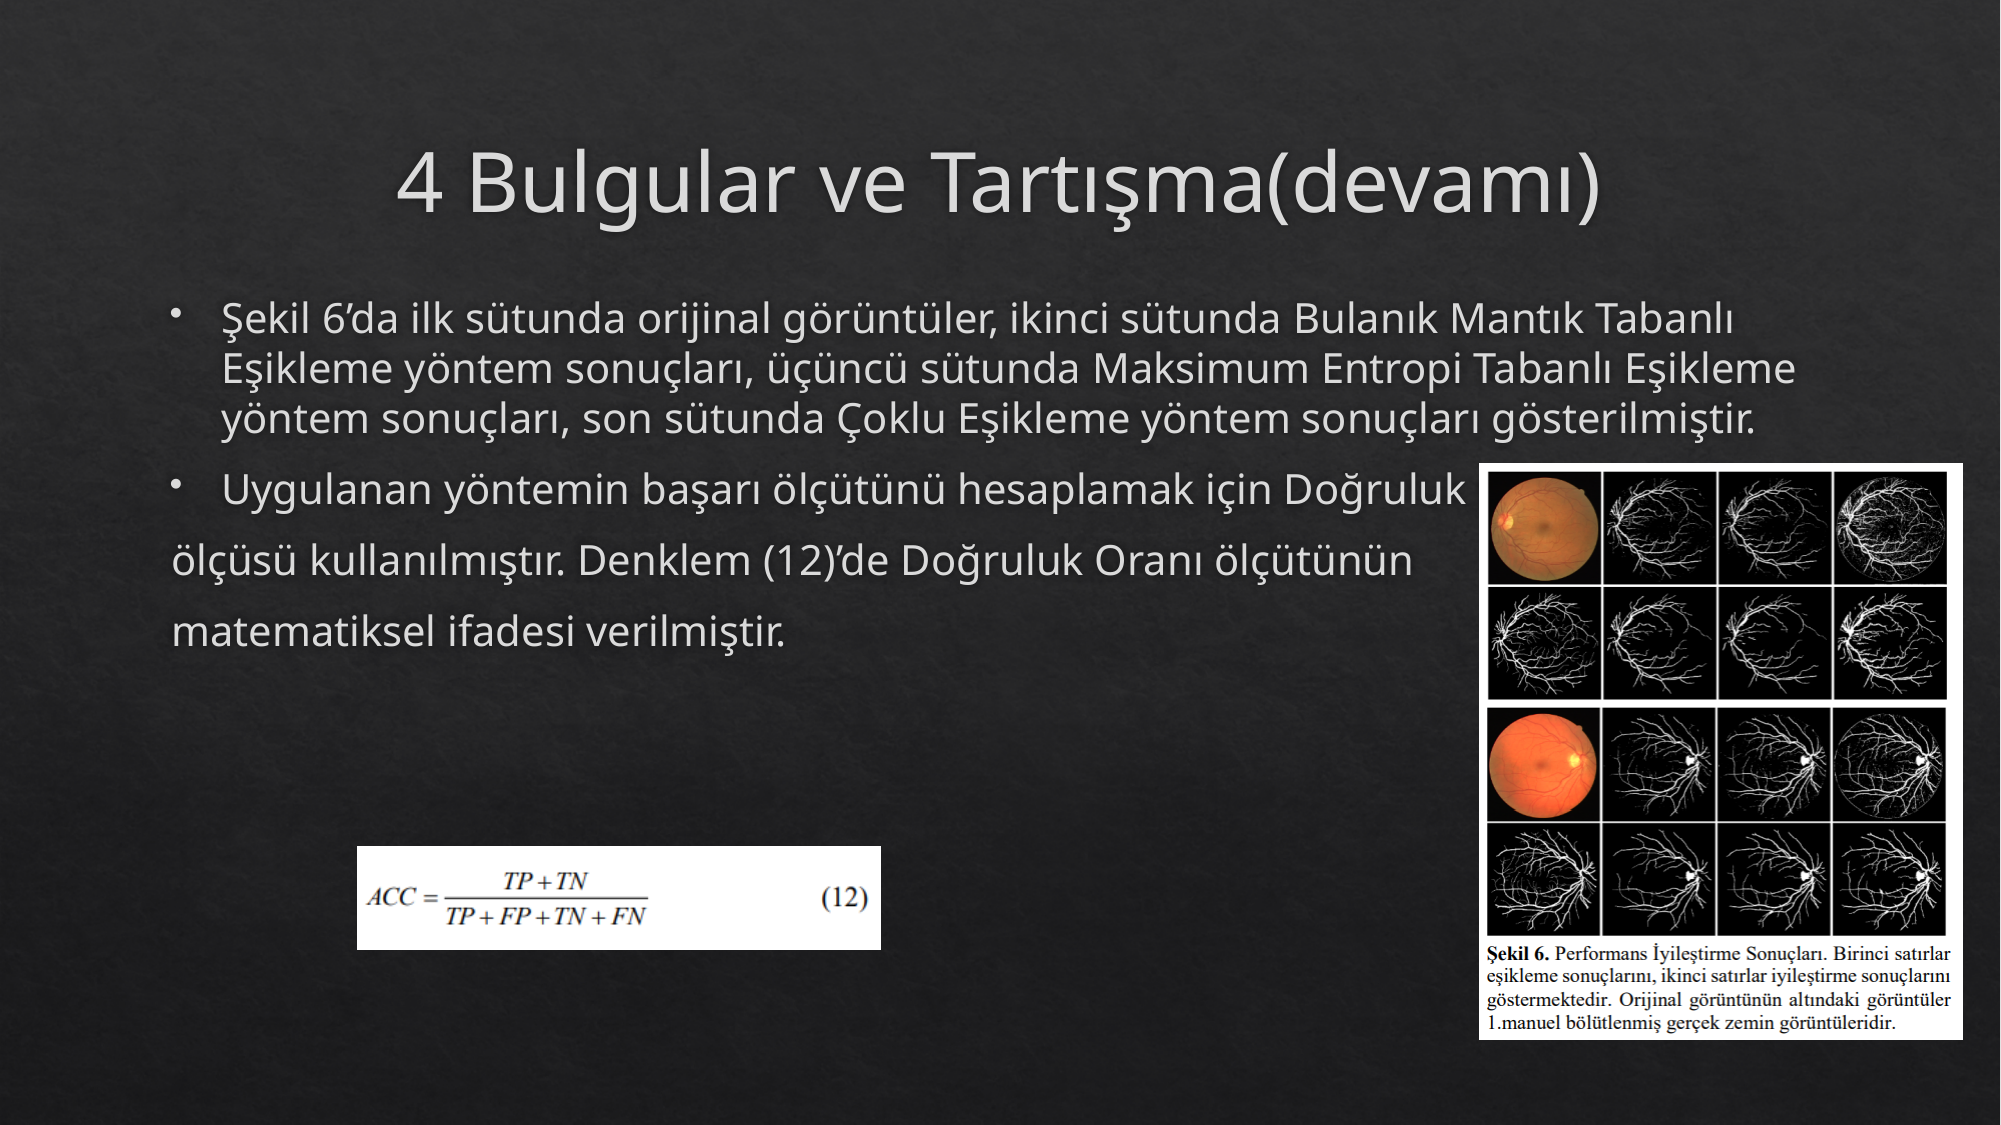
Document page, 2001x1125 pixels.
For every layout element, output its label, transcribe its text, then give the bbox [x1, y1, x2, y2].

picture [1479, 463, 1963, 1040]
title 4 Bulgular ve Tartışma(devamı) [149, 99, 1849, 260]
list Şekil 6’da ilk sütunda orijinal görüntüler, ikinci sütunda Bulanık Mantık Tabanlı Eşikleme yöntem sonuçları, üçüncü sütunda Maksimum Entropi Tabanlı Eşikleme yöntem sonuçları, son sütunda Çoklu Eşikleme yöntem sonuçları gösterilmiştir. Uygulanan yöntemin başarı ölçütünü hesaplamak için Doğruluk Oranı ölçüsü kullanılmıştır. Denklem (12)’de Doğruluk Oranı ölçütünün matematiksel ifadesi verilmiştir. [149, 284, 1849, 950]
picture [356, 846, 882, 951]
